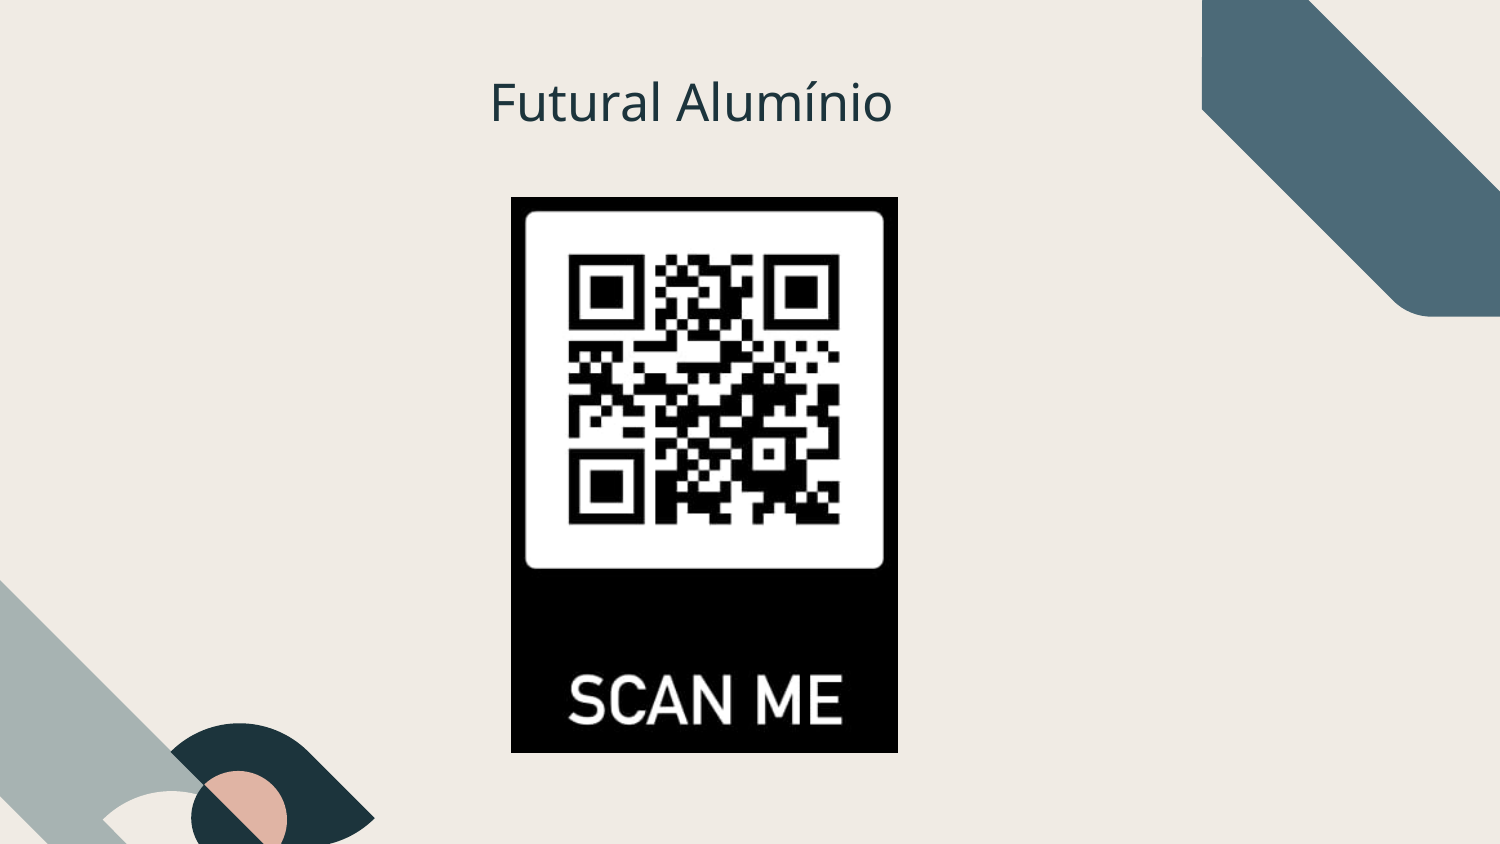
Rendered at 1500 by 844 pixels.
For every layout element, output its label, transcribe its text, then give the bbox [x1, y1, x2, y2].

text_box Futural Alumínio [114, 68, 1270, 143]
text_box [1201, 0, 1500, 317]
picture [511, 196, 898, 753]
